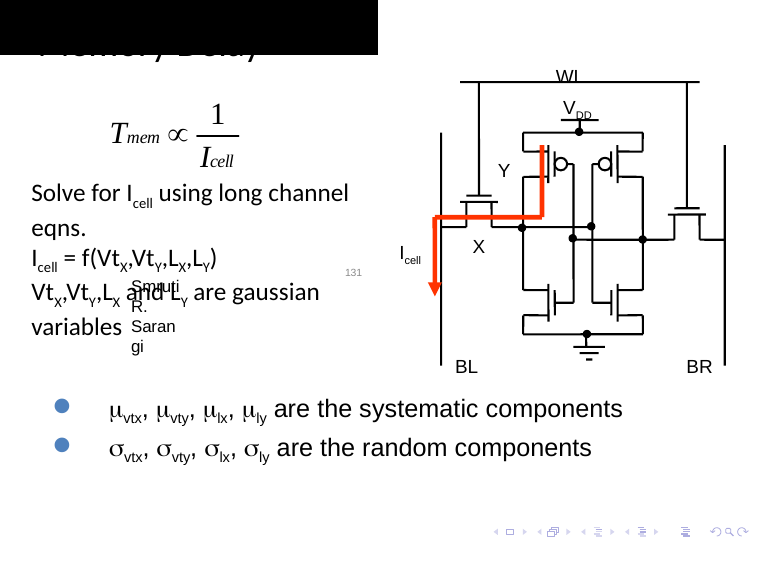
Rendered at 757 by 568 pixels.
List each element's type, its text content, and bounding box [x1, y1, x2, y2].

title Memory Delay [37, 18, 719, 65]
text_box [583, 330, 591, 338]
text_box BL [440, 346, 493, 384]
text_box [575, 128, 583, 135]
text_box BR [671, 346, 728, 385]
text_box vtx, vty, lx, ly are the systematic components vtx, vty, lx, ly are the random components [37, 384, 713, 495]
text_box [554, 157, 568, 171]
text_box [588, 223, 595, 230]
text_box [639, 236, 646, 243]
text_box VDD [548, 88, 607, 129]
list Solve for Icell using long channel eqns. Icell = f(VtX,VtY,LX,LY) VtX,VtY,LX and LY are gaussian variables [31, 176, 379, 360]
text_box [434, 144, 543, 297]
text_box [598, 157, 612, 171]
text_box Icell [384, 233, 429, 274]
text_box WL [540, 56, 600, 95]
text_box [569, 235, 576, 242]
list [106, 94, 247, 175]
